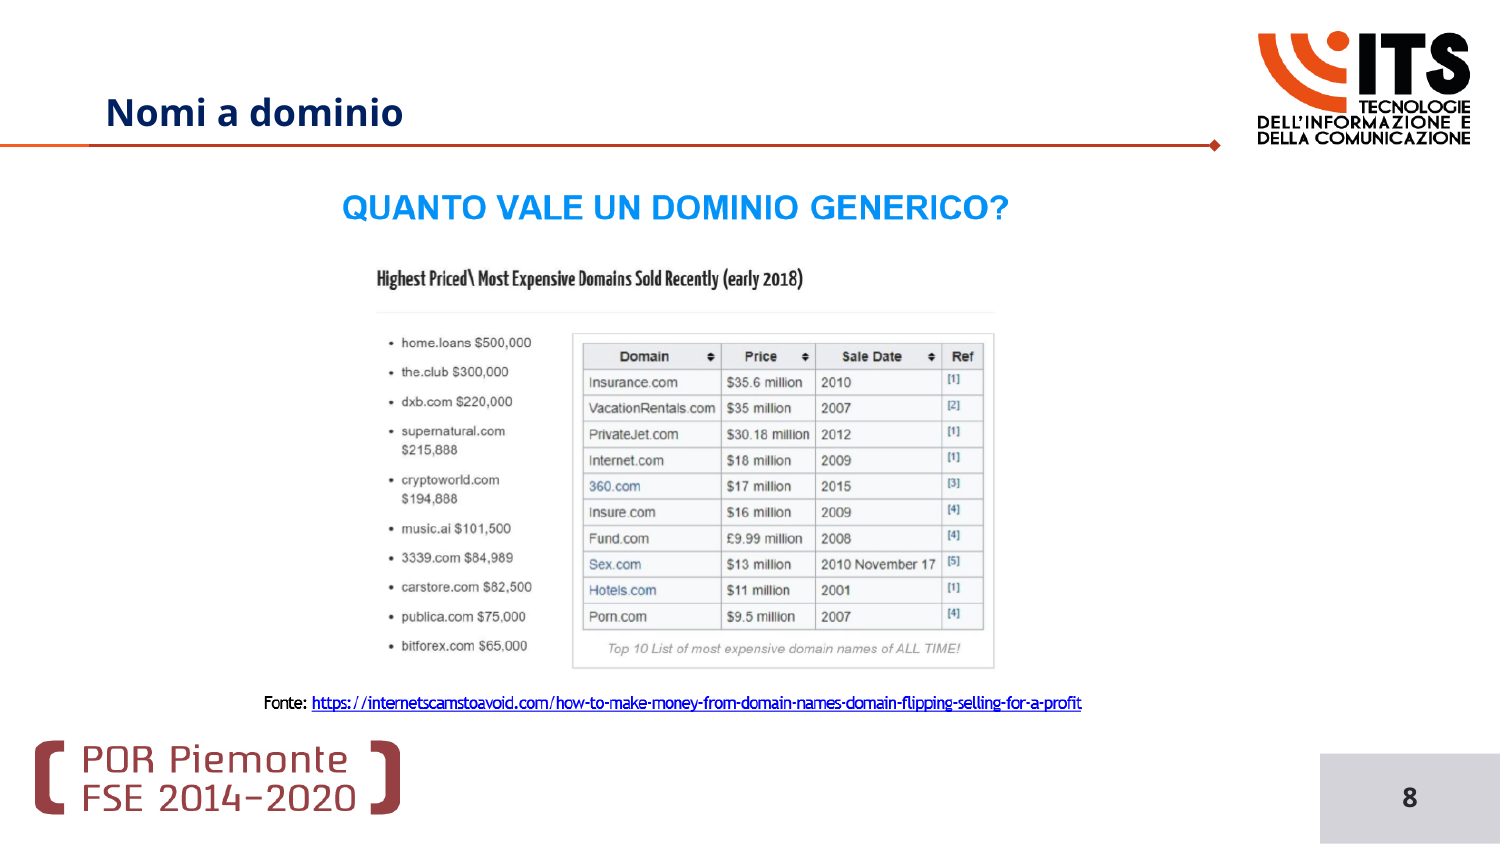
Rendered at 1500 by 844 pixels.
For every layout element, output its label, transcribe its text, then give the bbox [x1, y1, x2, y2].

slide_number 8 [1320, 753, 1500, 844]
picture [0, 0, 1500, 844]
title Nomi a dominio [90, 59, 1320, 150]
